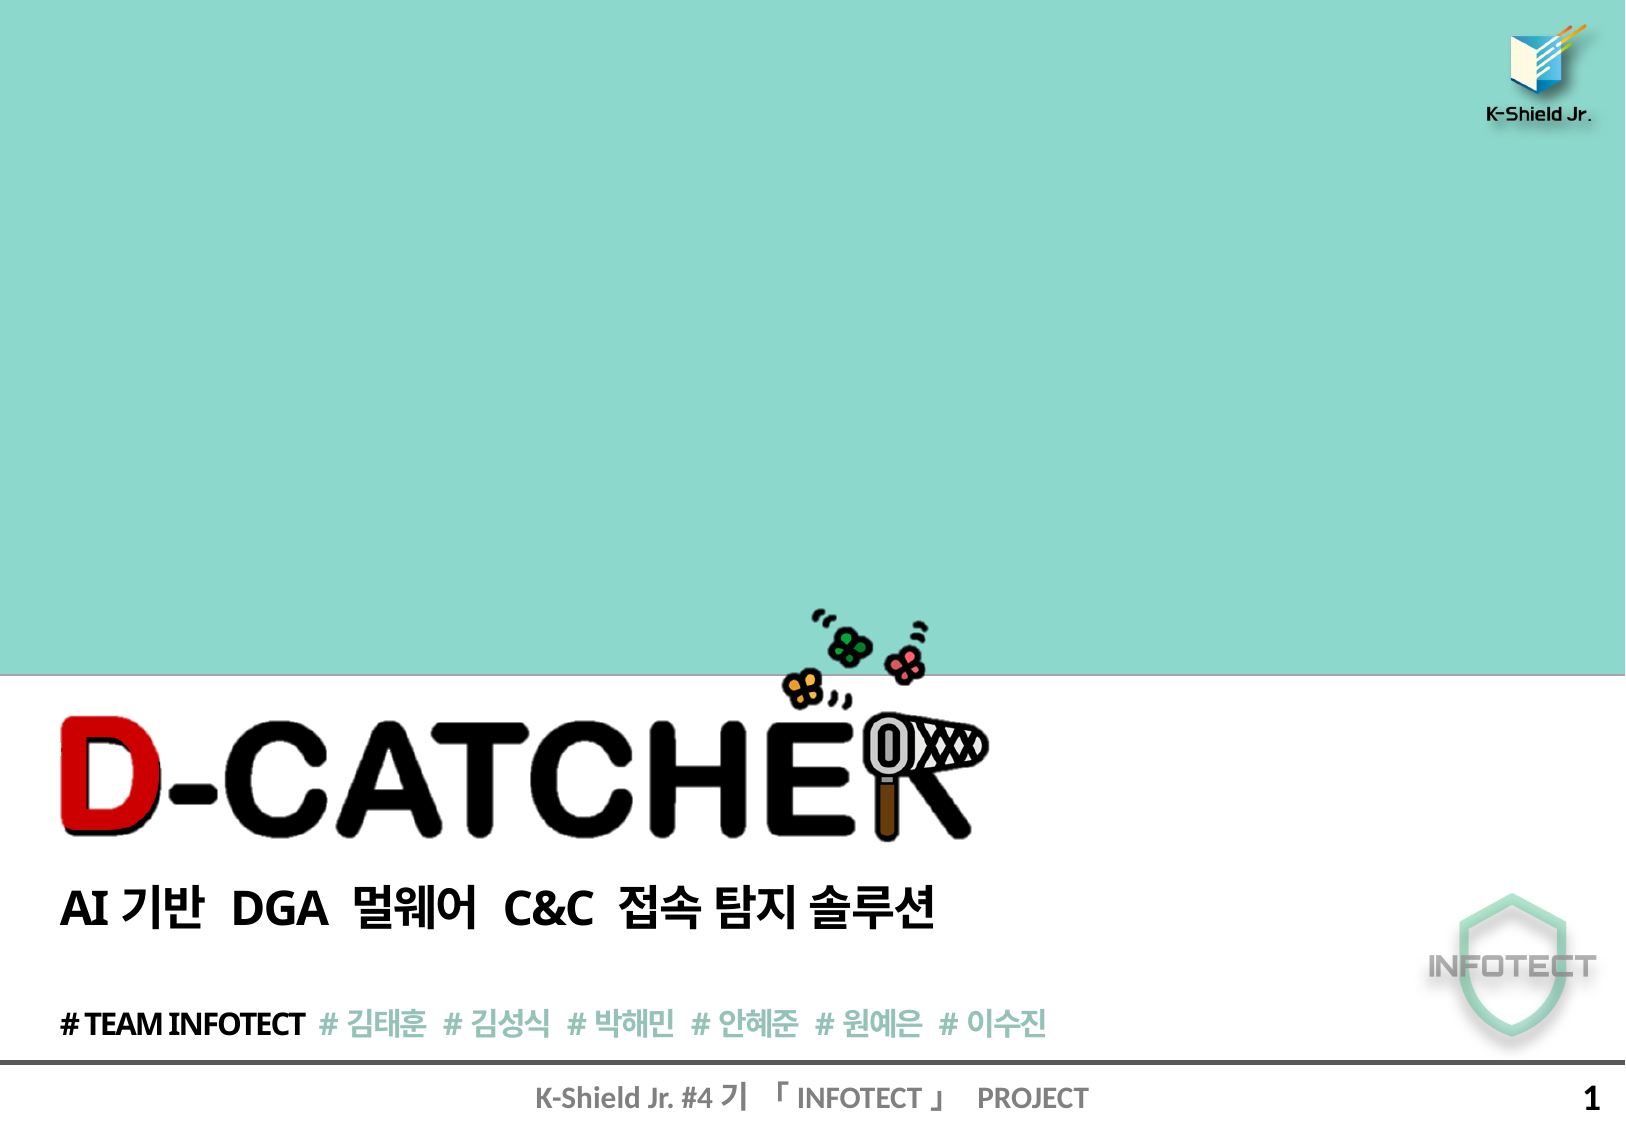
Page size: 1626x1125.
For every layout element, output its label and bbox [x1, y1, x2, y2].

picture [50, 596, 997, 857]
picture [1487, 24, 1591, 121]
